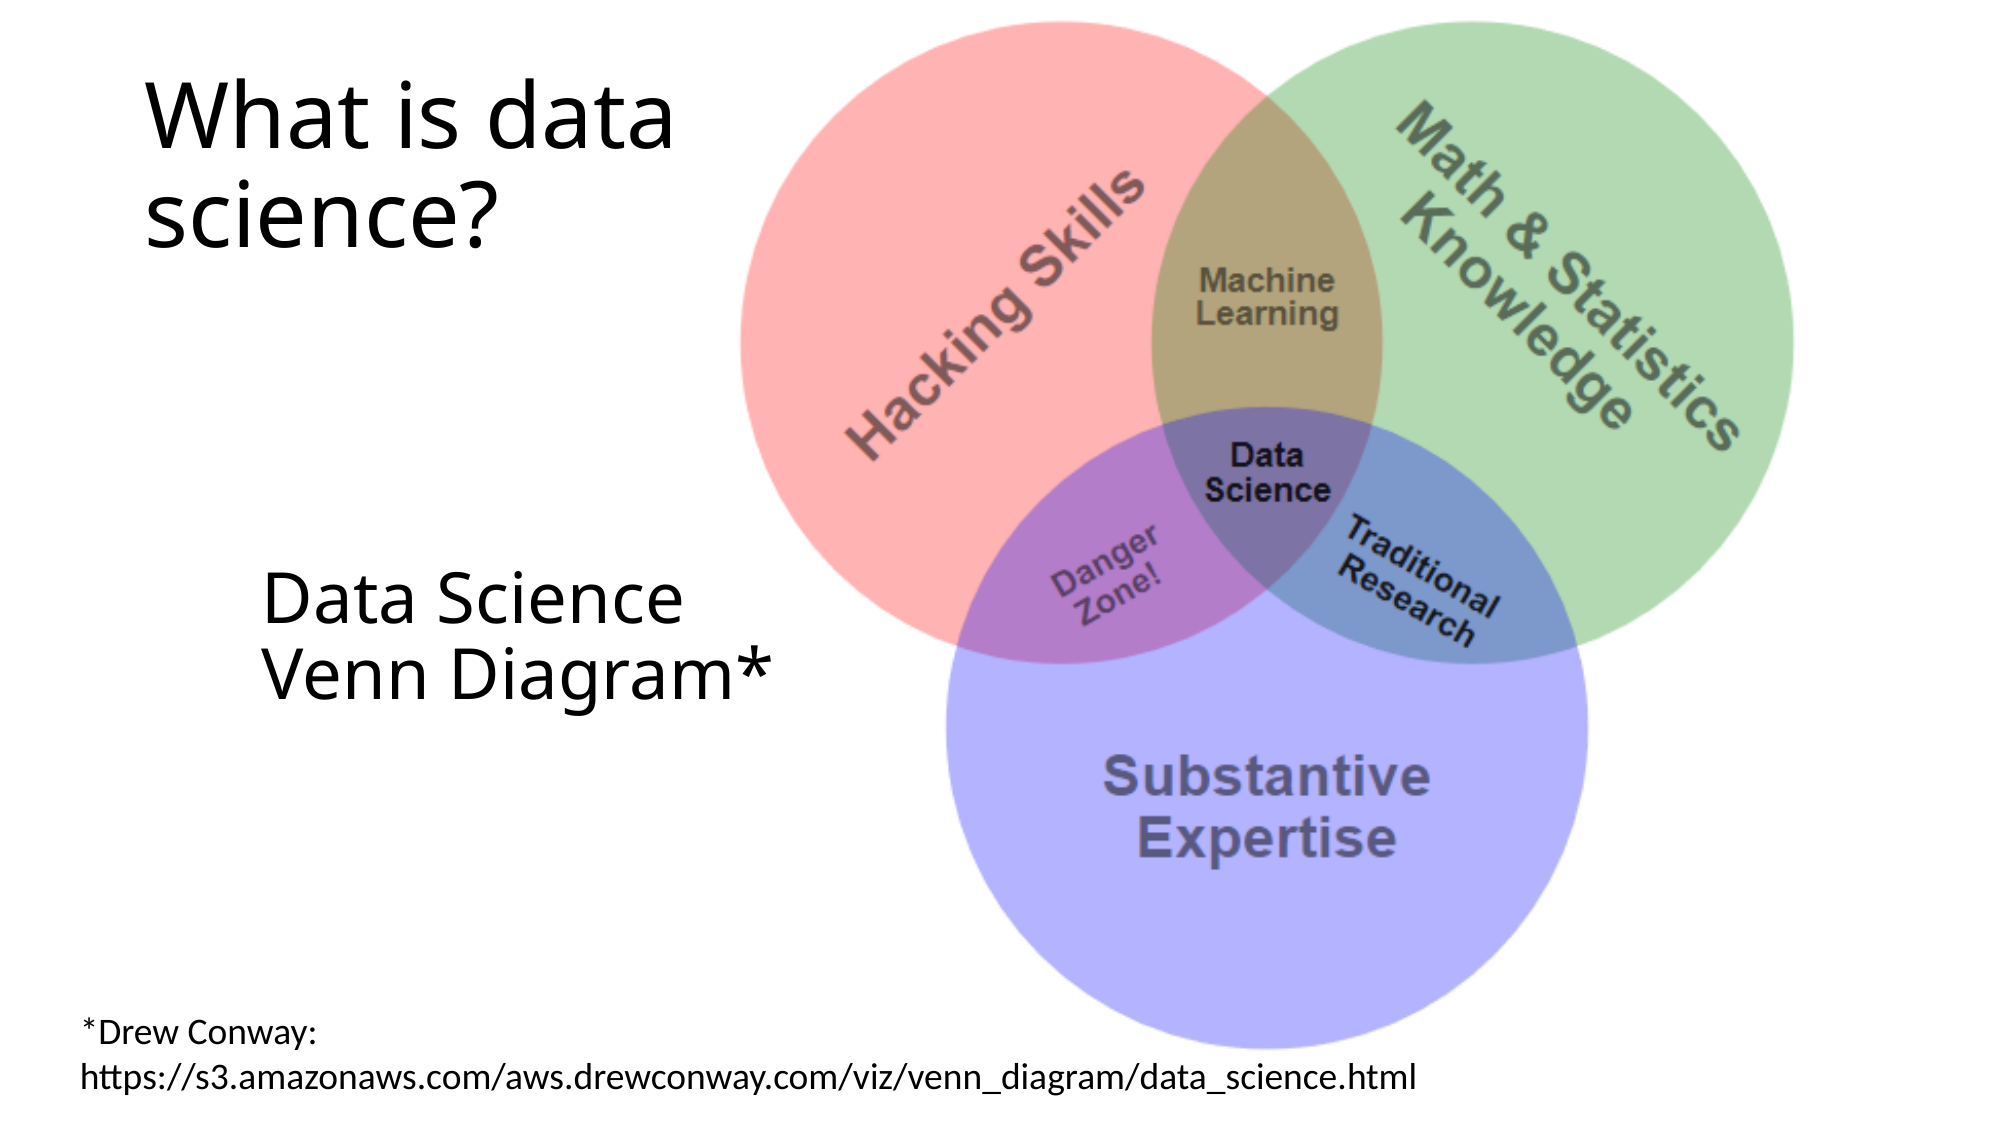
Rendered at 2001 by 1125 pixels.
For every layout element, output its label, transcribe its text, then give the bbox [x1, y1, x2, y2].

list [727, 13, 1804, 1053]
text_box Data Science Venn Diagram* [246, 529, 727, 747]
title What is data science? [129, 59, 697, 278]
text_box *Drew Conway: https://s3.amazonaws.com/aws.drewconway.com/viz/venn_diagram/data_science.html [64, 999, 1624, 1105]
